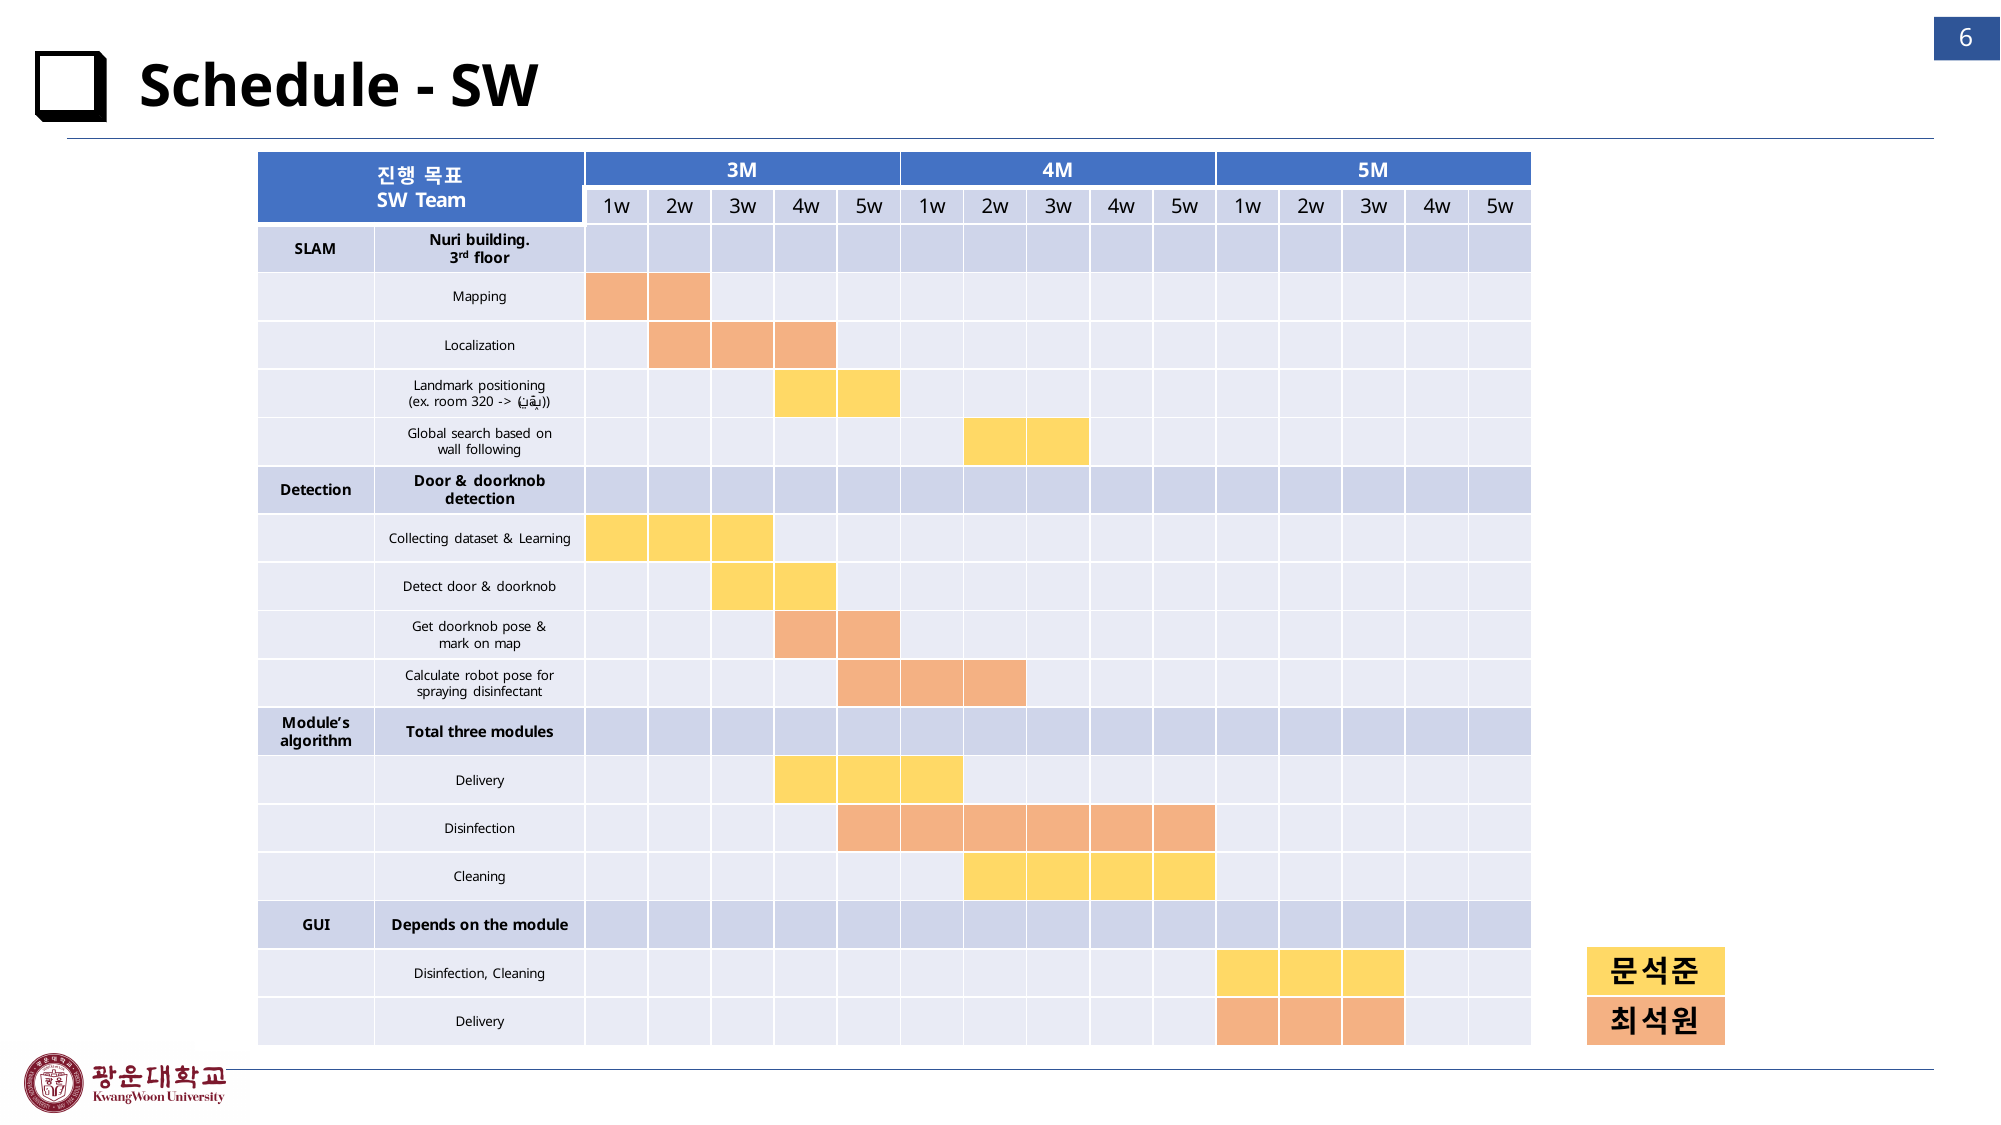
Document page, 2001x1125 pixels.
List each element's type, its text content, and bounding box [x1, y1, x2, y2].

title Schedule - SW [124, 42, 1850, 132]
picture [0, 1041, 250, 1125]
slide_number 5 [1932, 0, 2000, 78]
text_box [194, 145, 1806, 1052]
